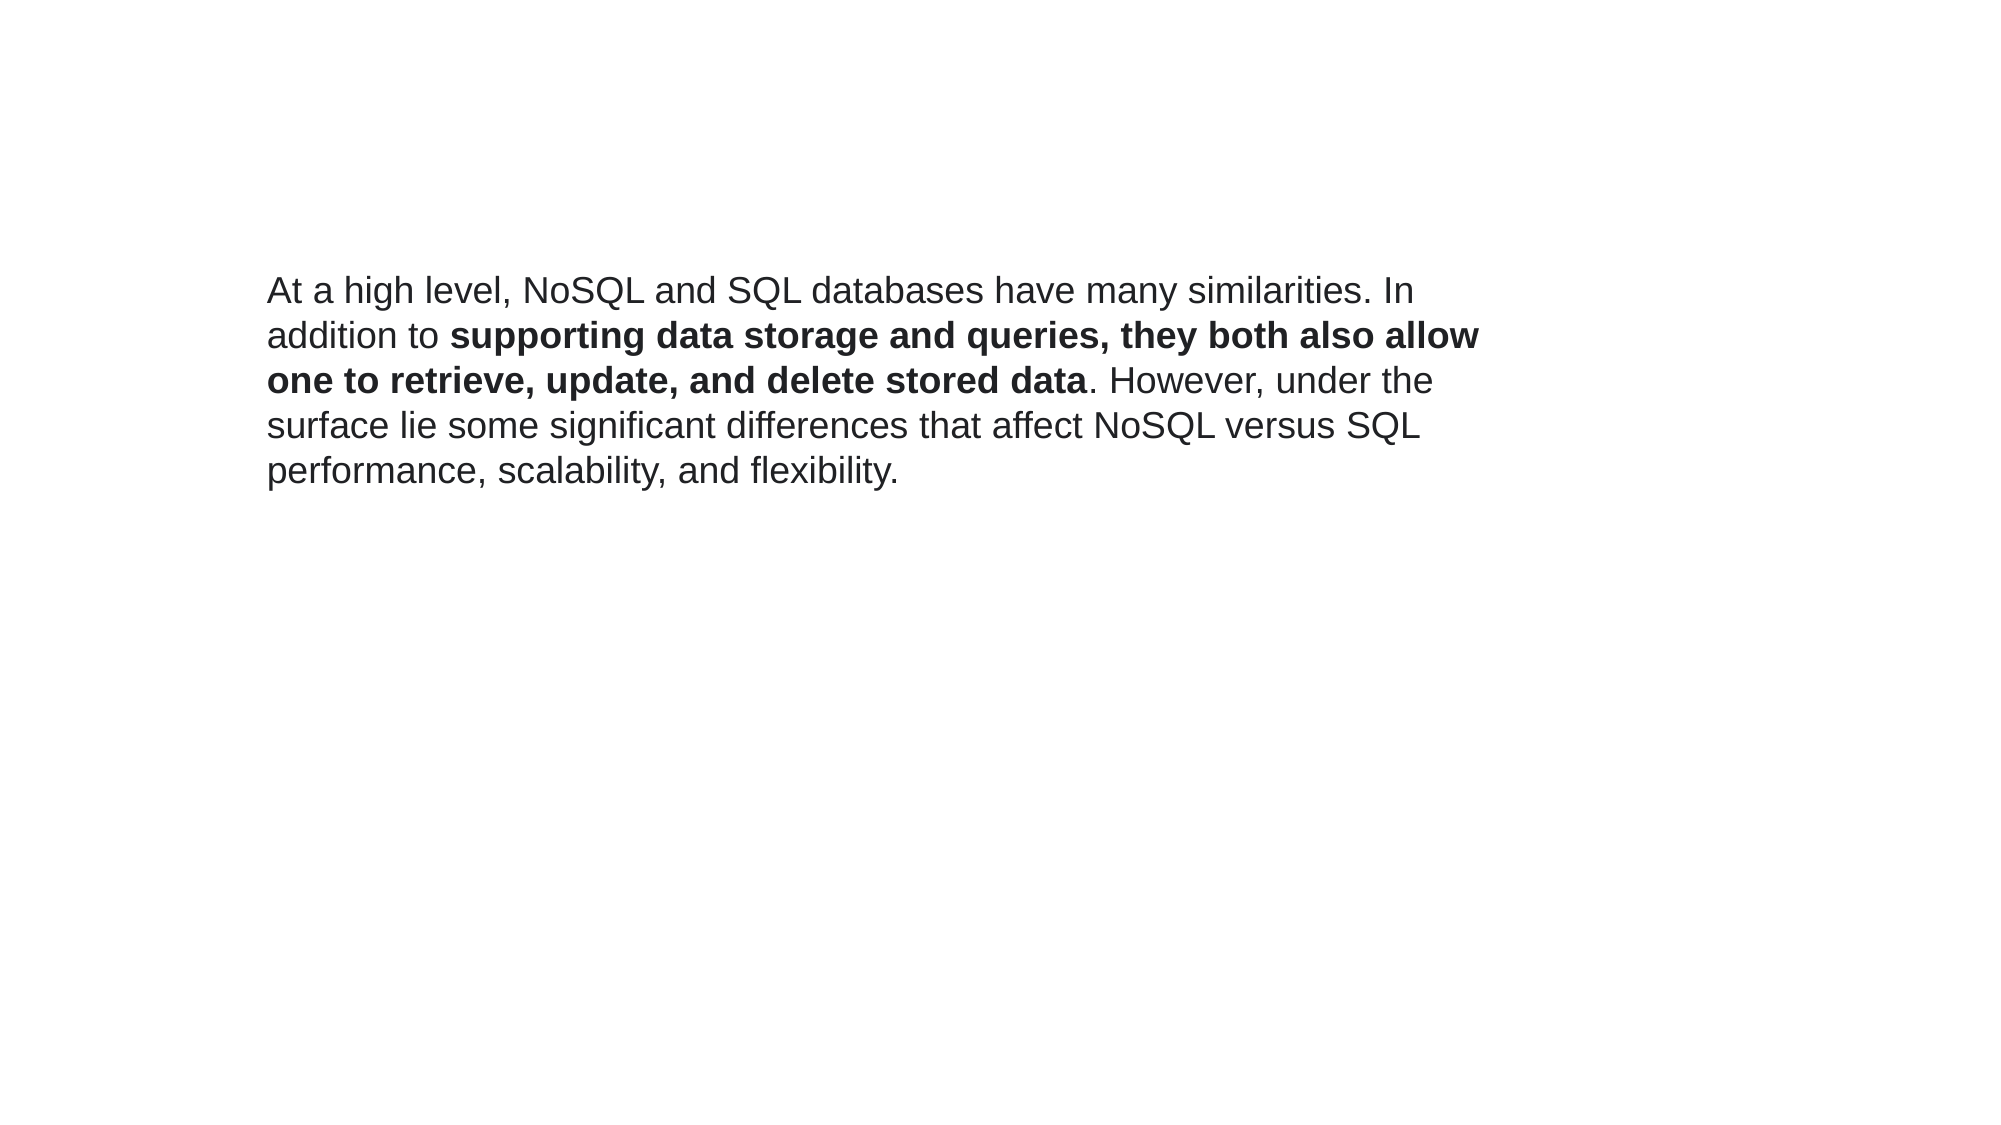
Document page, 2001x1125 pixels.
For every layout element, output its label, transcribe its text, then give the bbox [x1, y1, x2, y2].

text_box At a high level, NoSQL and SQL databases have many similarities. In addition to supporting data storage and queries, they both also allow one to retrieve, update, and delete stored data. However, under the surface lie some significant differences that affect NoSQL versus SQL performance, scalability, and flexibility. [252, 258, 1519, 498]
